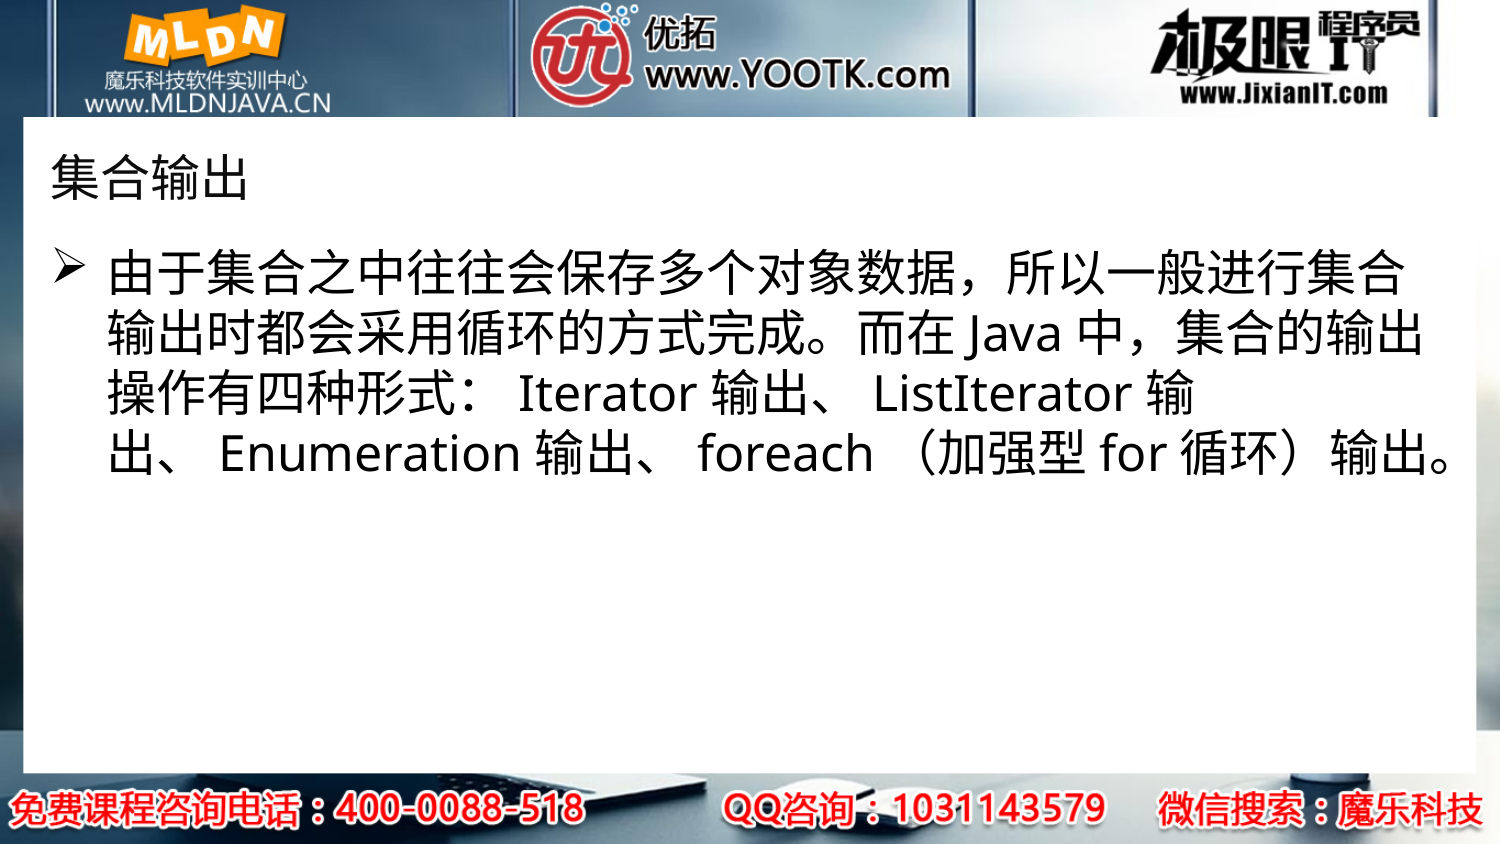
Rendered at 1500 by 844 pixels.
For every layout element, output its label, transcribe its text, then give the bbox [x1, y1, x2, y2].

picture [0, 0, 1500, 844]
title 集合输出 [34, 128, 1466, 225]
list 由于集合之中往往会保存多个对象数据，所以一般进行集合输出时都会采用循环的方式完成。而在Java中，集合的输出操作有四种形式：Iterator输出、ListIterator输出、Enumeration输出、foreach（加强型for循环）输出。 [35, 234, 1465, 762]
